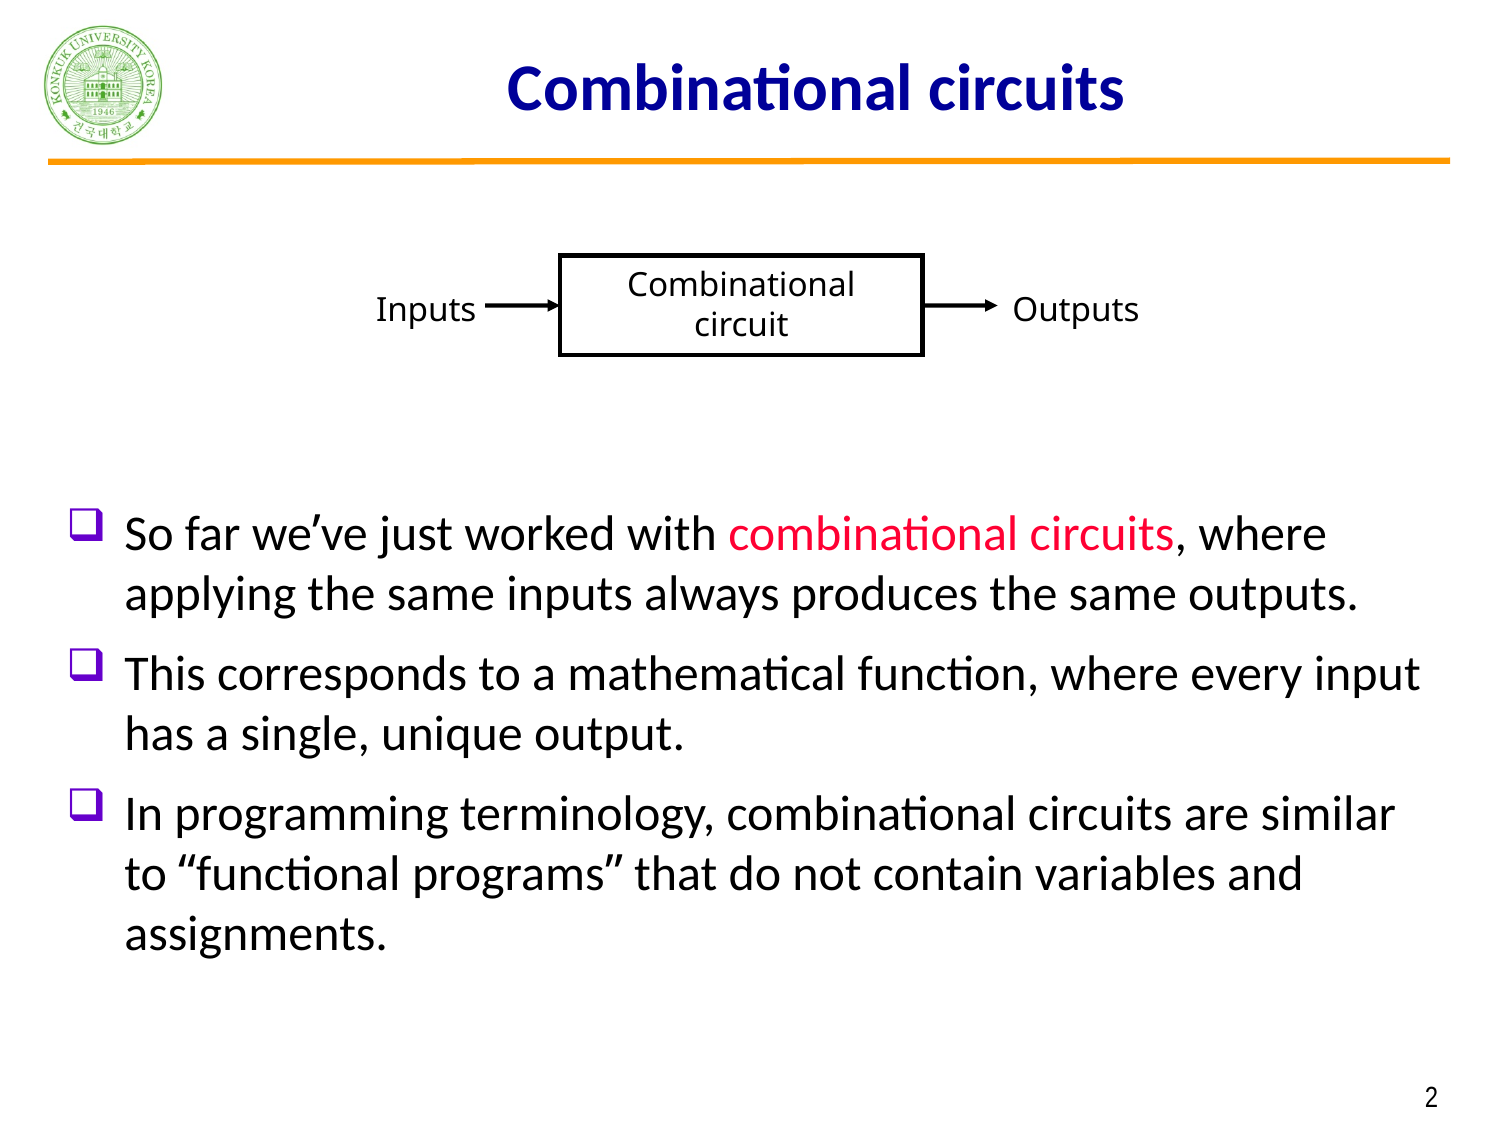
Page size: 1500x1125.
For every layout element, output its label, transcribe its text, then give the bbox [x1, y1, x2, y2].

slide_number 2 [1098, 1070, 1454, 1118]
title Combinational circuits [182, 18, 1452, 150]
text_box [359, 255, 1155, 356]
list So far we’ve just worked with combinational circuits, where applying the same inputs always produces the same outputs. This corresponds to a mathematical function, where every input has a single, unique output. In programming terminology, combinational circuits are similar to “functional programs” that do not contain variables and assignments. [51, 172, 1453, 1071]
picture [35, 19, 172, 148]
